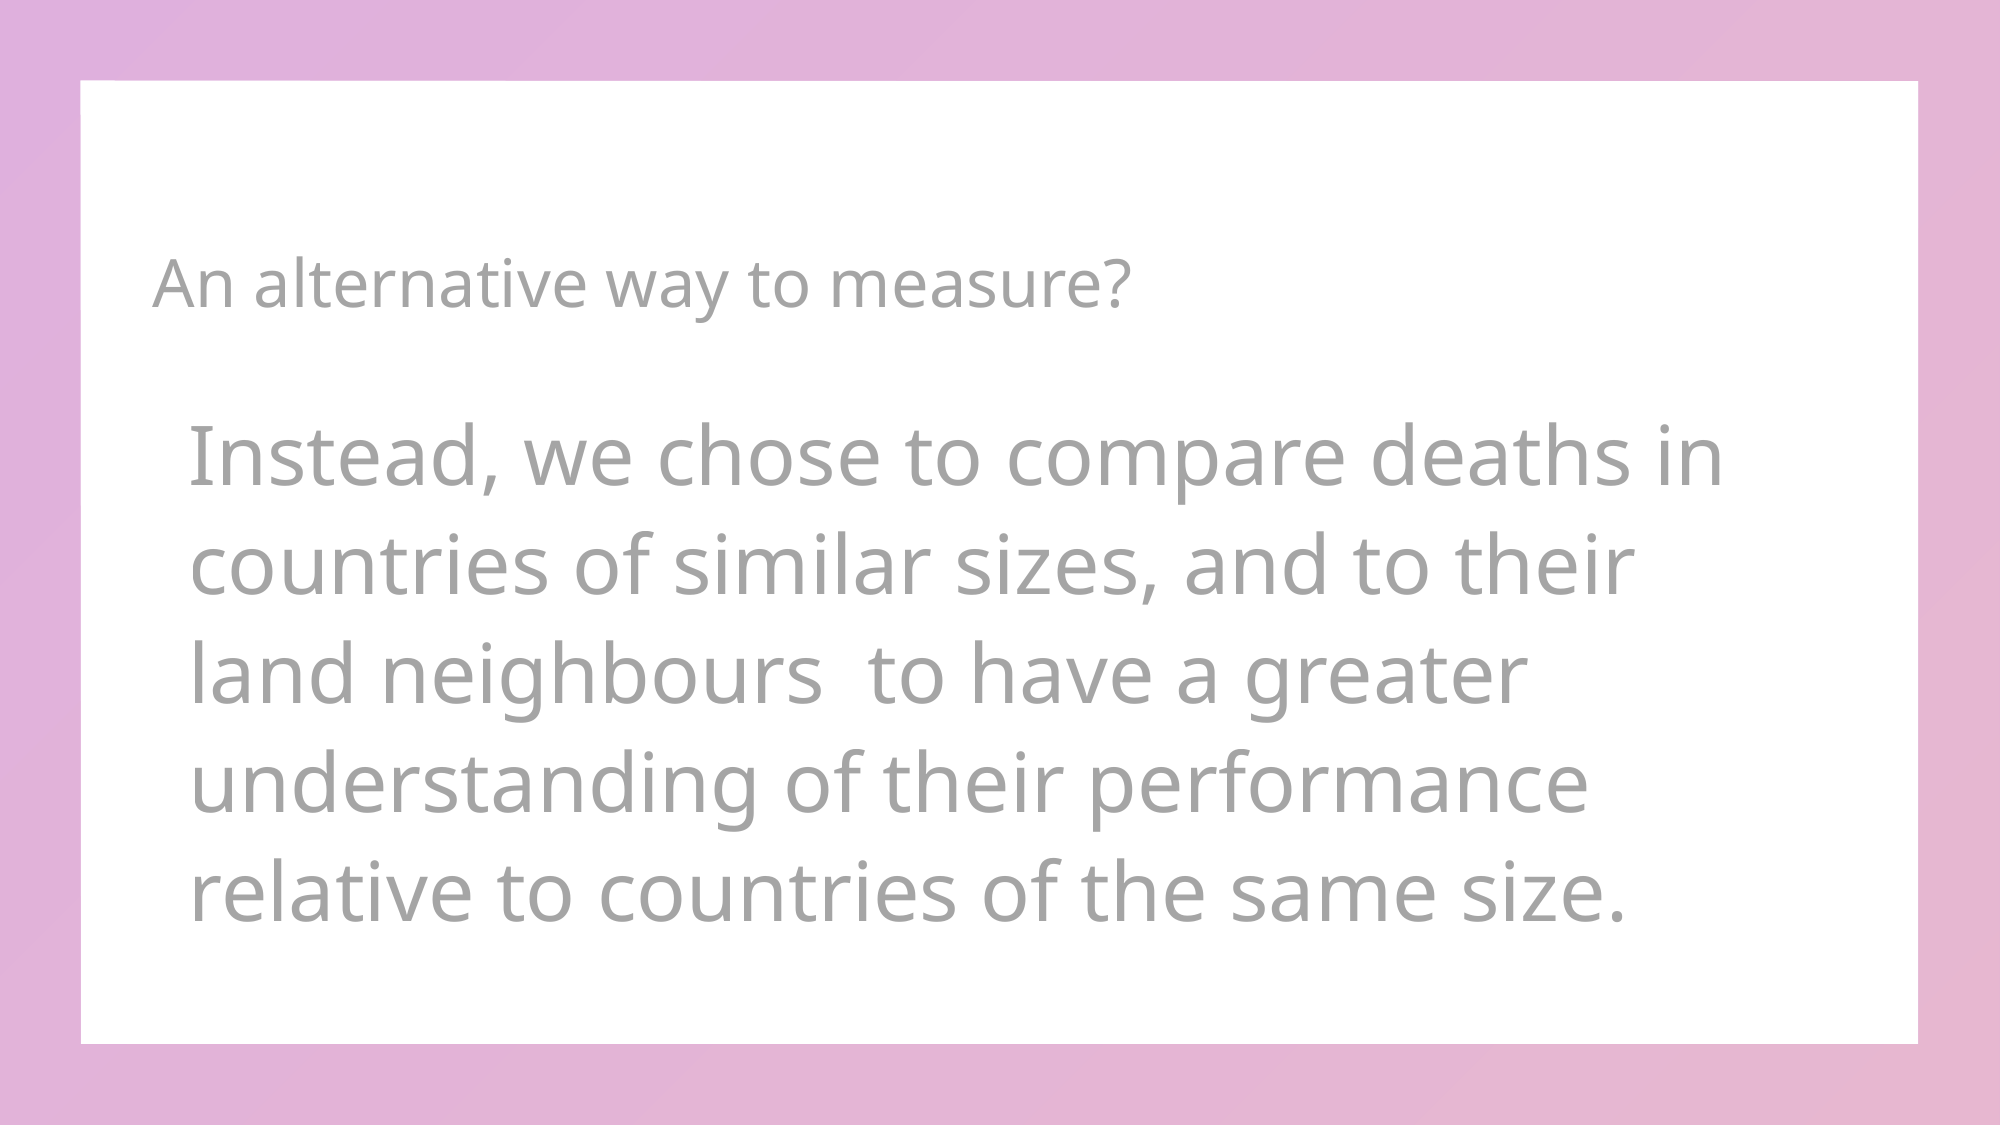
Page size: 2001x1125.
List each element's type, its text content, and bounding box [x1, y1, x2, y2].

title An alternative way to measure? [137, 111, 1863, 330]
list Instead, we chose to compare deaths in countries of similar sizes, and to their land neighbours to have a greater understanding of their performance relative to countries of the same size. [104, 385, 1830, 953]
